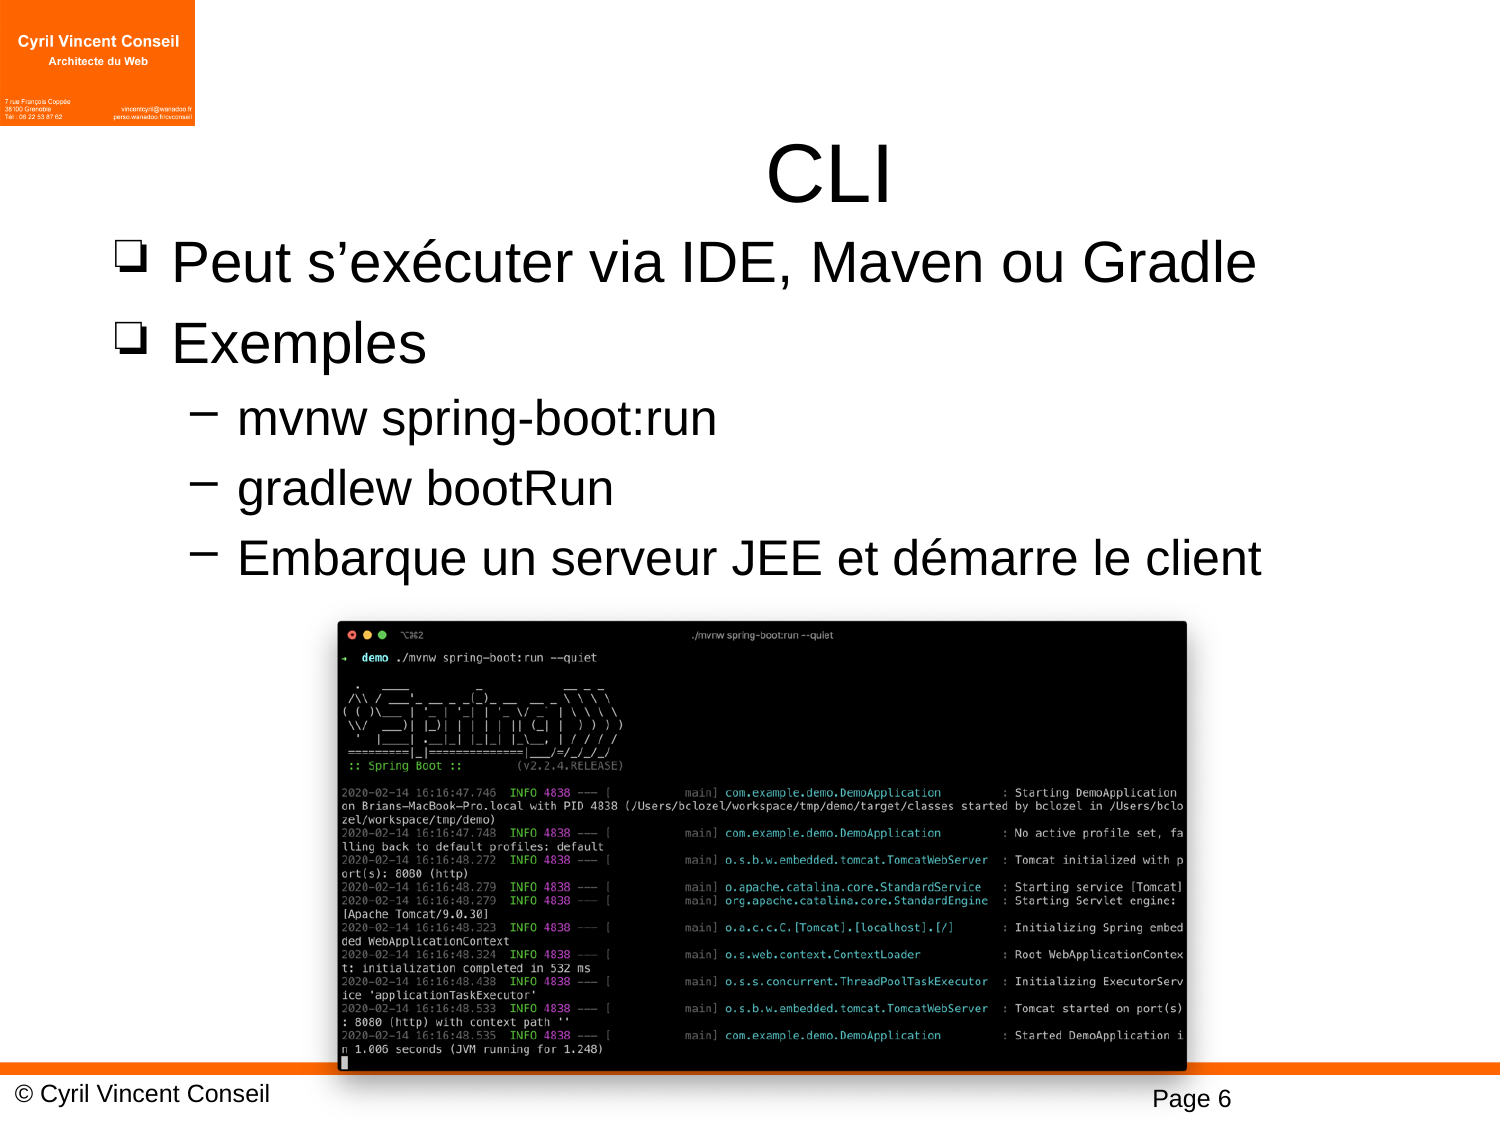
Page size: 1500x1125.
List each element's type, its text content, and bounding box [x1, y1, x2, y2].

list Peut s’exécuter via IDE, Maven ou Gradle Exemples mvnw spring-boot:run gradlew bootRun Embarque un serveur JEE et démarre le client [100, 216, 1468, 987]
picture [0, 0, 195, 126]
picture [300, 597, 1223, 1121]
title CLI [192, 75, 1468, 216]
